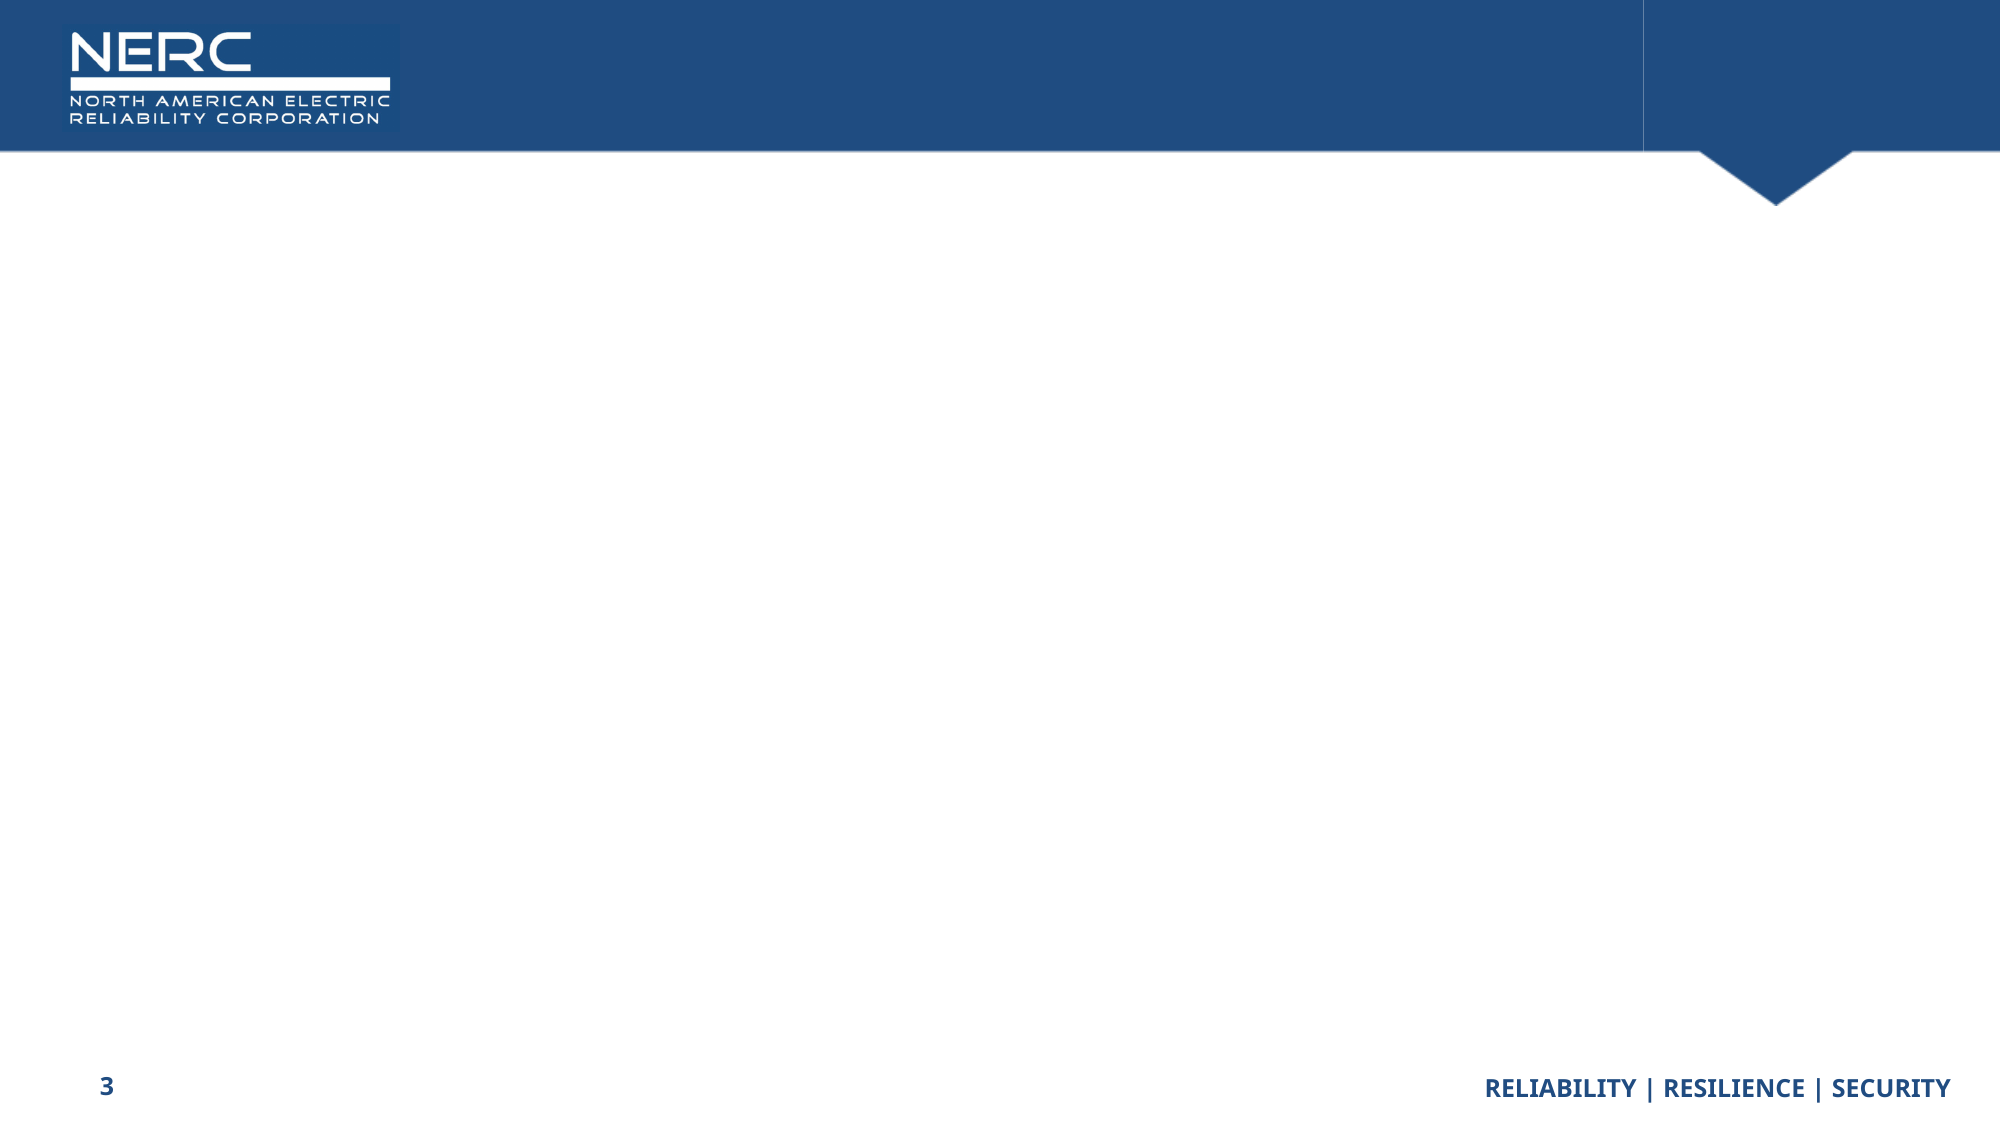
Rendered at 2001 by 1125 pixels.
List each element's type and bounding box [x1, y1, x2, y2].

picture [0, 0, 2000, 206]
